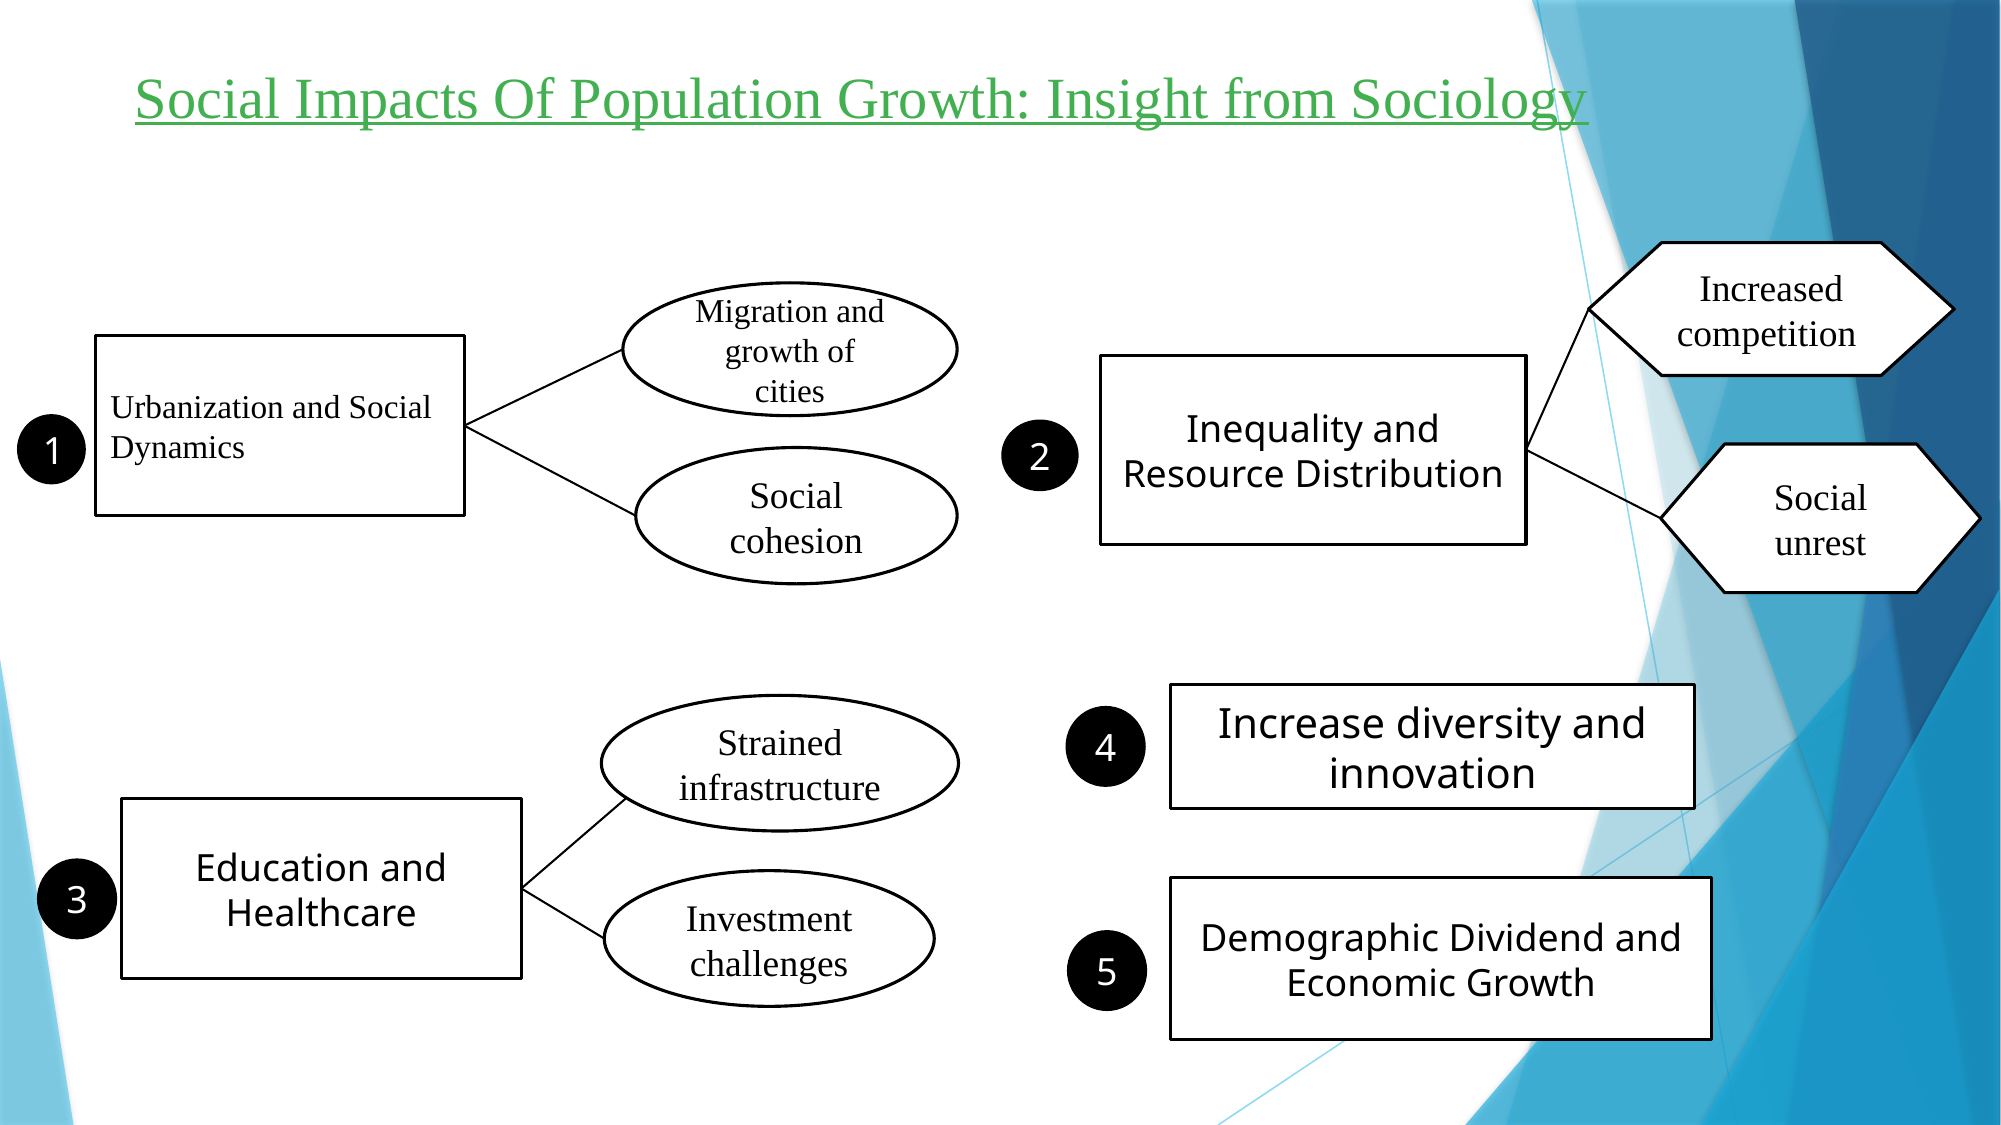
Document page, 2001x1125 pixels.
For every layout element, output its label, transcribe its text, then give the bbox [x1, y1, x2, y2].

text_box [463, 348, 624, 425]
text_box 4 [1065, 705, 1146, 787]
text_box Education and Healthcare [120, 797, 523, 980]
text_box Increase diversity and innovation [1169, 683, 1696, 810]
text_box Inequality and Resource Distribution [1099, 354, 1528, 546]
text_box Social cohesion [635, 445, 959, 586]
text_box 1 [16, 414, 86, 485]
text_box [463, 425, 637, 517]
text_box Urbanization and Social Dynamics [94, 334, 466, 517]
text_box Social Impacts Of Population Growth: Insight from Sociology [120, 52, 1661, 278]
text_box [1525, 449, 1662, 519]
text_box 2 [1001, 419, 1079, 492]
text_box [1525, 308, 1589, 449]
text_box Strained infrastructure [599, 693, 961, 833]
text_box Migration and growth of cities [621, 281, 959, 418]
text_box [520, 797, 627, 889]
text_box 5 [1066, 930, 1148, 1012]
text_box Social unrest [1664, 442, 1982, 595]
text_box Increased competition [1588, 241, 1956, 378]
text_box Demographic Dividend and Economic Growth [1169, 876, 1713, 1041]
text_box Investment challenges [604, 869, 936, 1008]
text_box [520, 888, 605, 940]
text_box 3 [36, 858, 118, 940]
